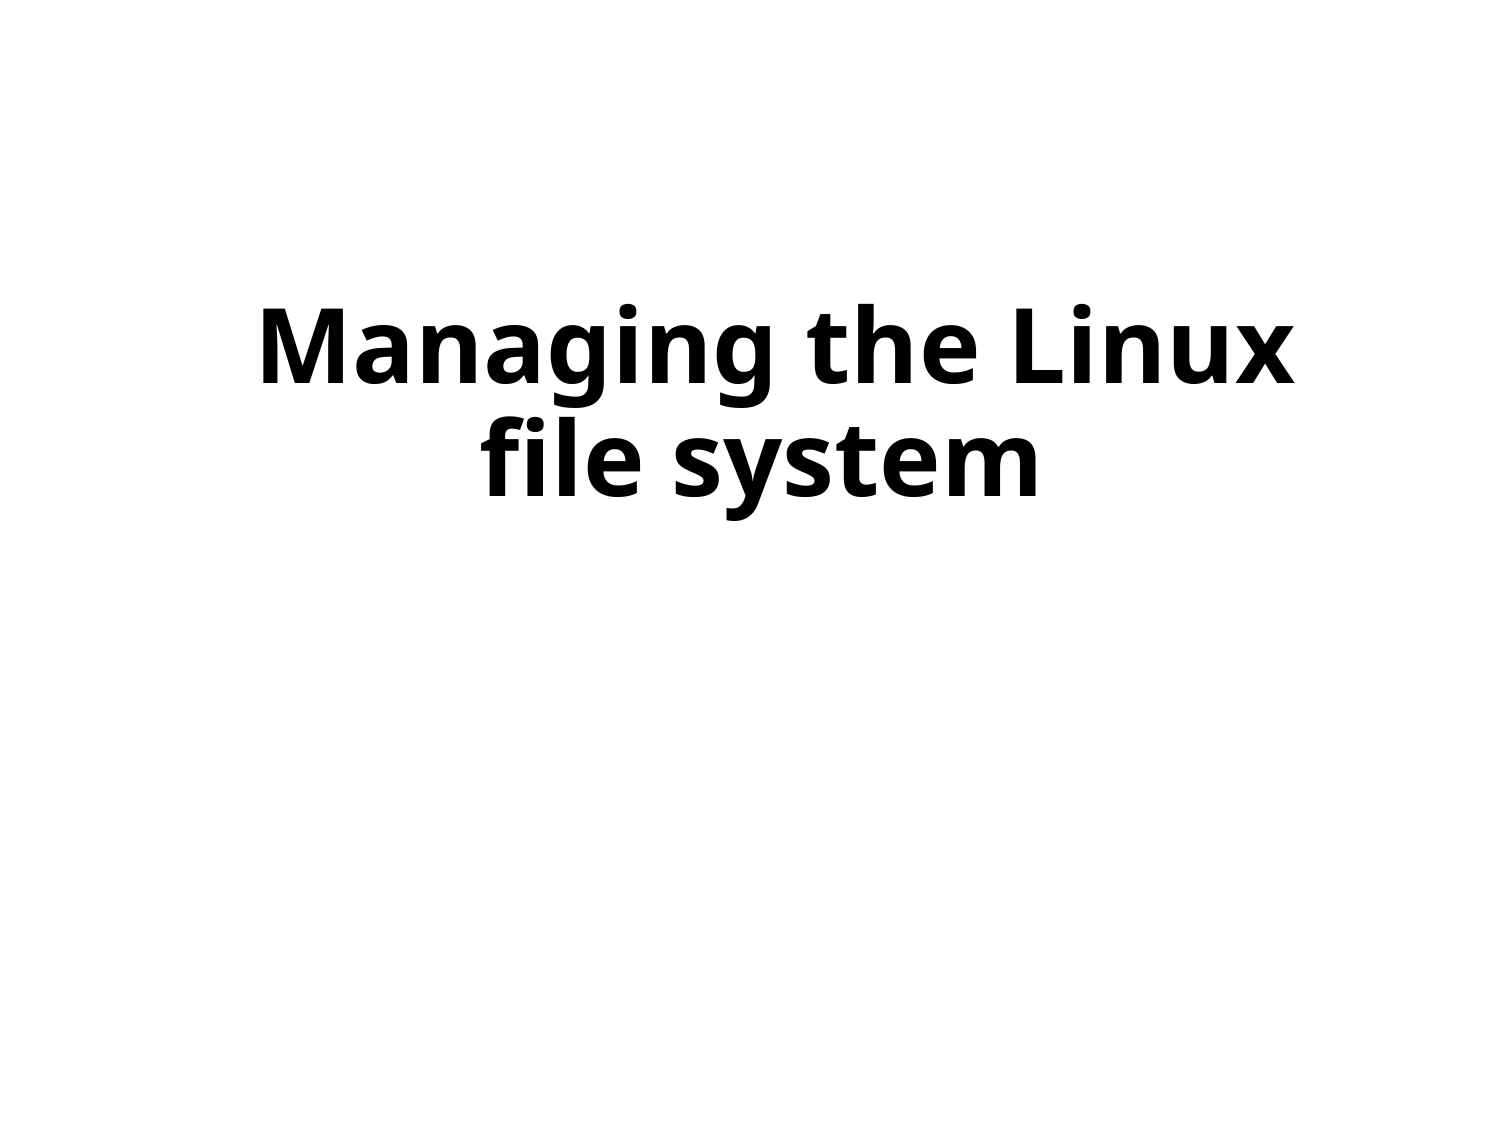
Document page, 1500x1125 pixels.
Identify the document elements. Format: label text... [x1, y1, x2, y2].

title Managing the Linux file system [150, 249, 1401, 563]
